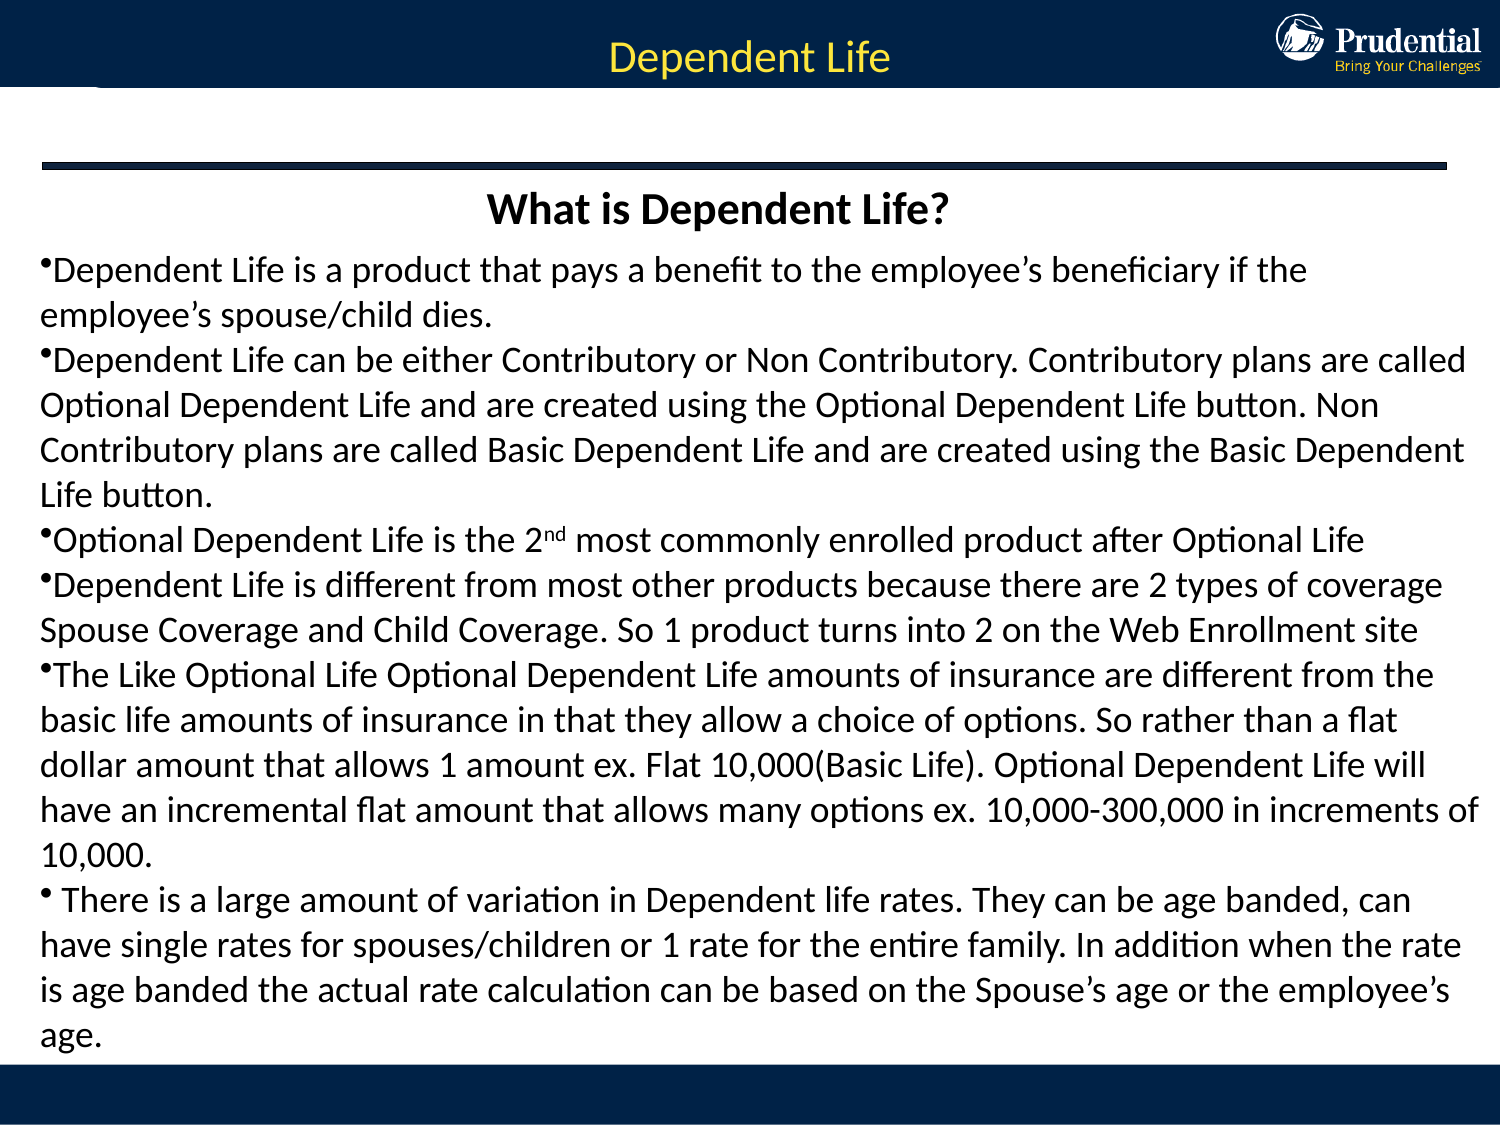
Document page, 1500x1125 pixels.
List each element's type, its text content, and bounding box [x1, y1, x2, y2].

text_box Dependent Life is a product that pays a benefit to the employee’s beneficiary if the employee’s spouse/child dies. Dependent Life can be either Contributory or Non Contributory. Contributory plans are called Optional Dependent Life and are created using the Optional Dependent Life button. Non Contributory plans are called Basic Dependent Life and are created using the Basic Dependent Life button. Optional Dependent Life is the 2nd most commonly enrolled product after Optional Life Dependent Life is different from most other products because there are 2 types of coverage Spouse Coverage and Child Coverage. So 1 product turns into 2 on the Web Enrollment site The Like Optional Life Optional Dependent Life amounts of insurance are different from the basic life amounts of insurance in that they allow a choice of options. So rather than a flat dollar amount that allows 1 amount ex. Flat 10,000(Basic Life). Optional Dependent Life will have an incremental flat amount that allows many options ex. 10,000-300,000 in increments of 10,000. There is a large amount of variation in Dependent life rates. They can be age banded, can have single rates for spouses/children or 1 rate for the entire family. In addition when the rate is age banded the actual rate calculation can be based on the Spouse’s age or the employee’s age. [24, 237, 1500, 1063]
title Dependent Life [75, 9, 1425, 99]
text_box What is Dependent Life? [74, 112, 1363, 237]
picture [160, 0, 1500, 88]
